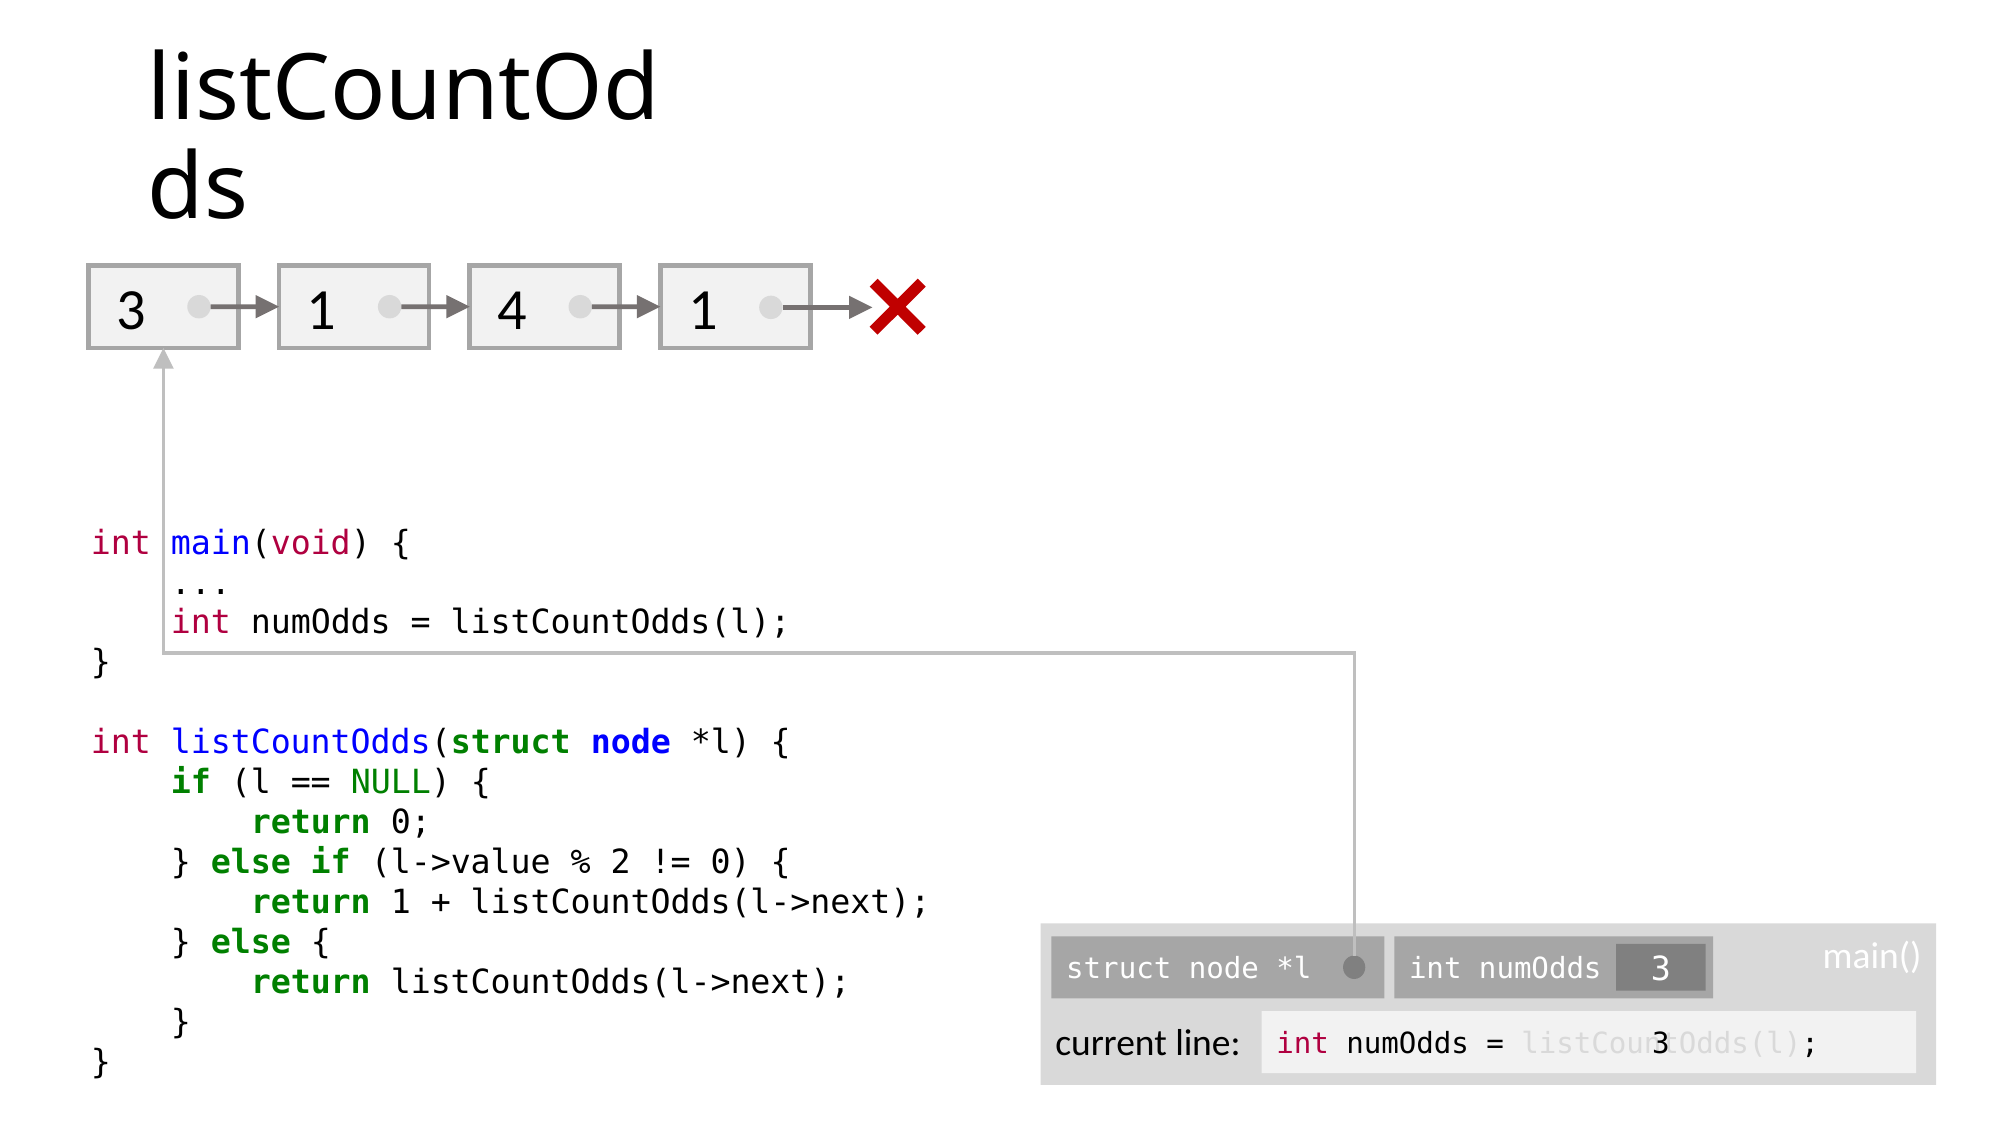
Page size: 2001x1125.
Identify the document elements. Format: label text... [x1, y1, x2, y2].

text_box int main(void) { ... int numOdds = listCountOdds(l); } int listCountOdds(struct node *l) { if (l == NULL) { return 0; } else if (l->value % 2 != 0) { return 1 + listCountOdds(l->next); } else { return listCountOdds(l->next); } } [76, 513, 455, 1088]
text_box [88, 265, 455, 349]
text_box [455, 56, 1063, 1125]
text_box listCountOdds [132, 30, 726, 249]
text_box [1063, 923, 1937, 1085]
